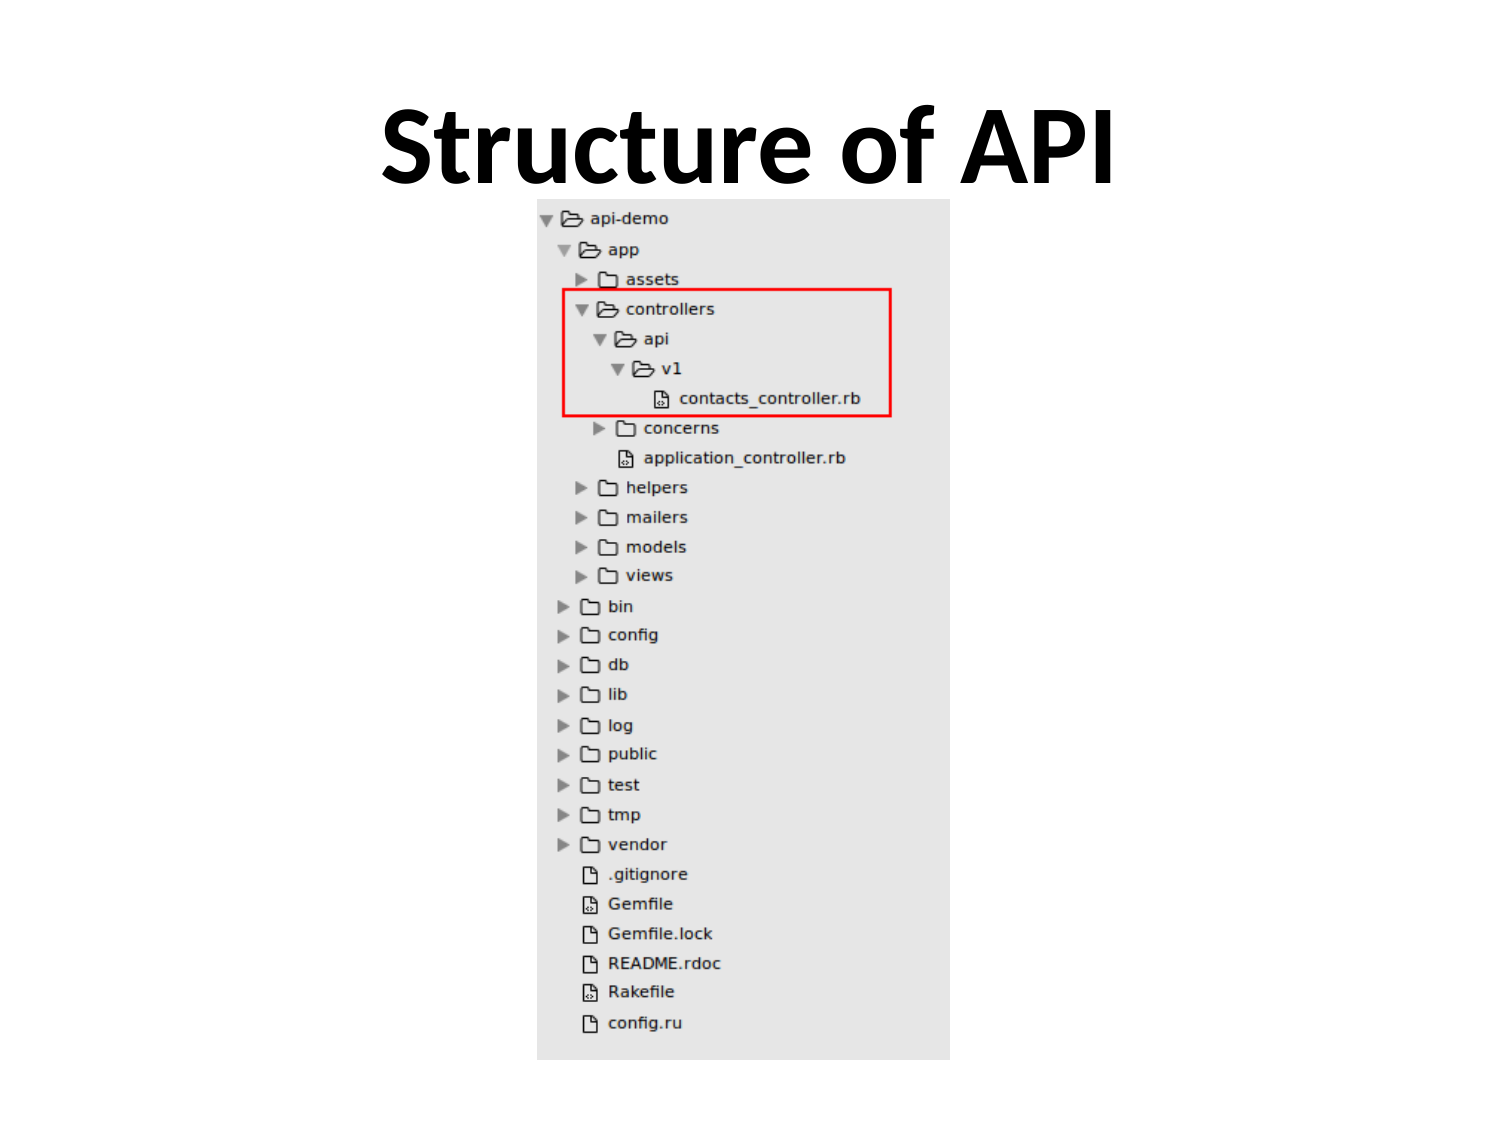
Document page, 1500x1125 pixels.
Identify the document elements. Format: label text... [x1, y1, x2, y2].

picture [537, 199, 951, 1060]
title Structure of API [75, 45, 1425, 233]
